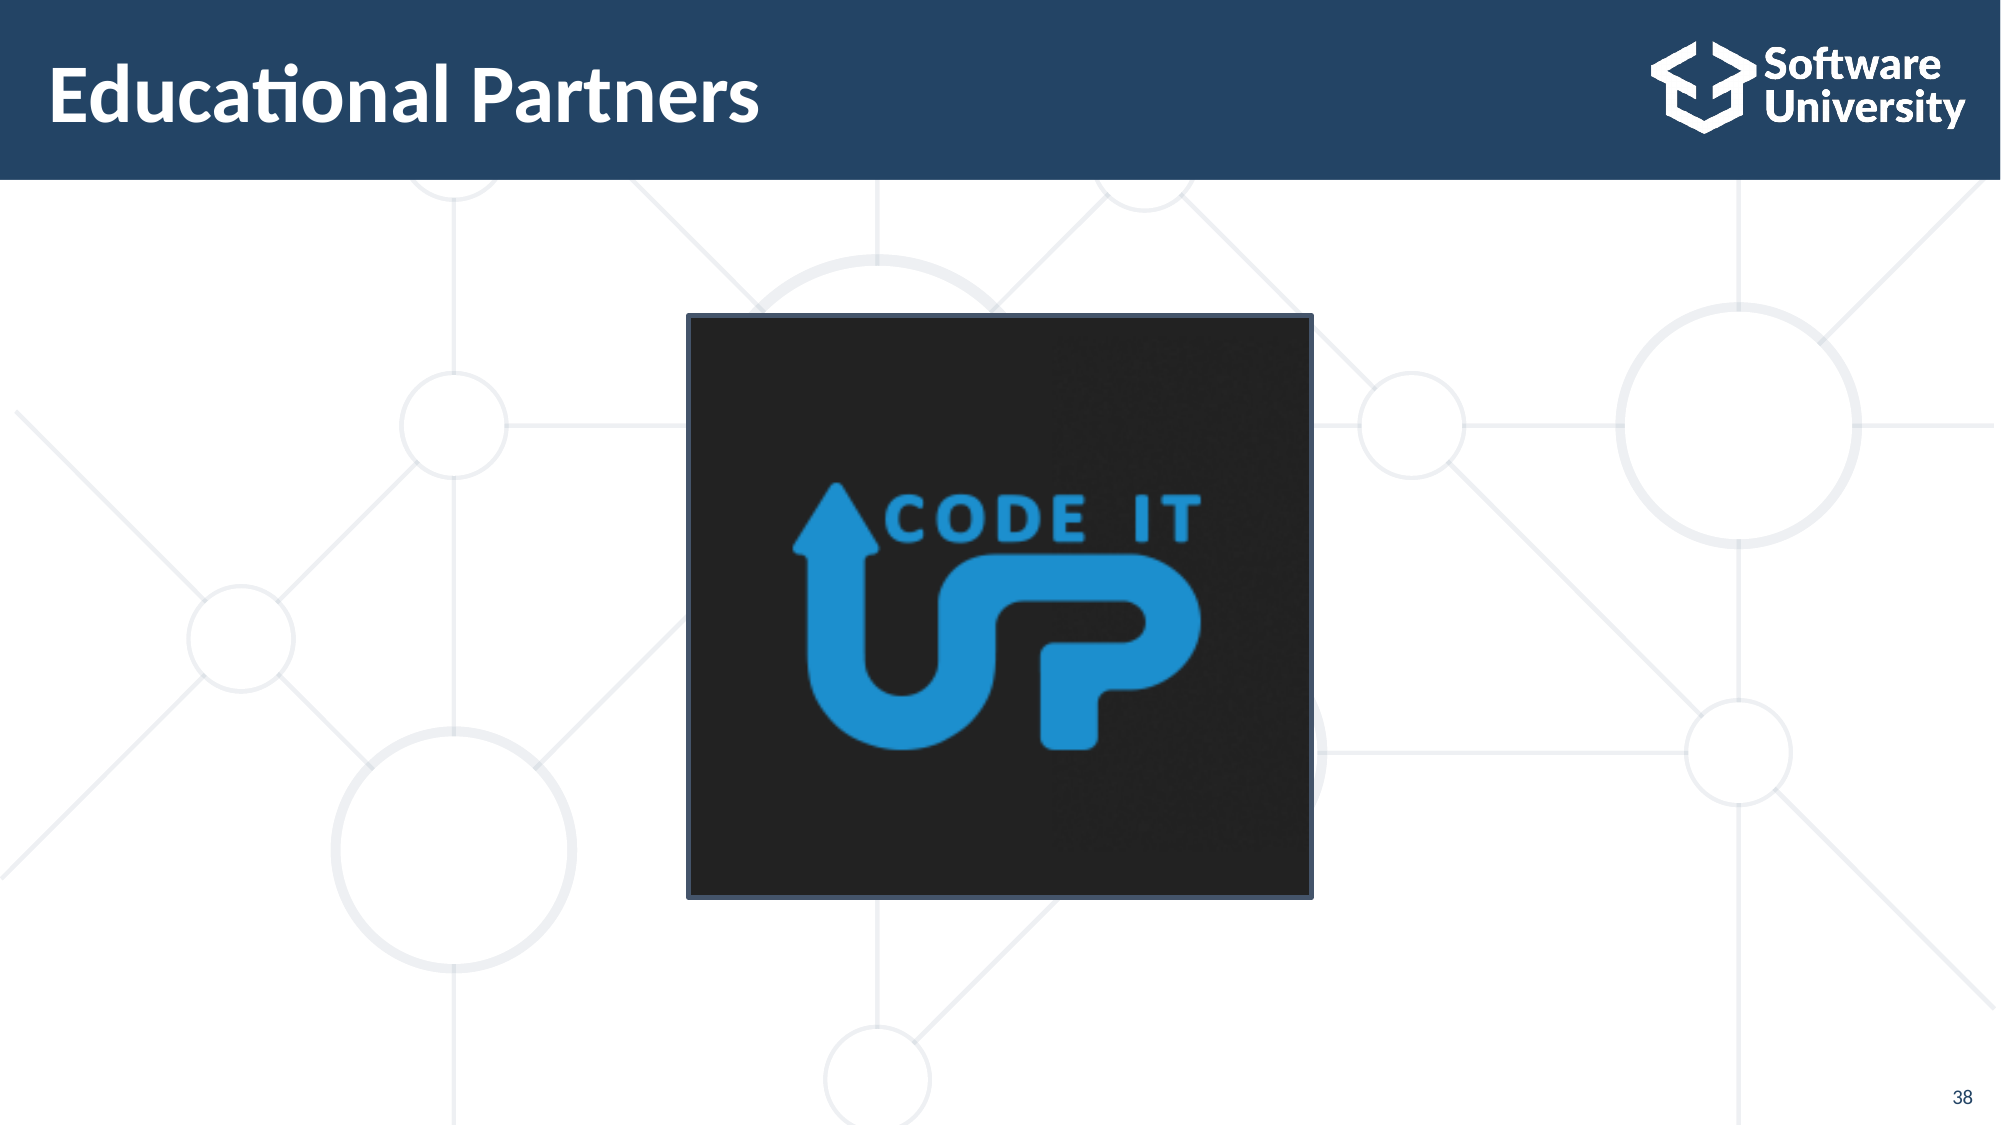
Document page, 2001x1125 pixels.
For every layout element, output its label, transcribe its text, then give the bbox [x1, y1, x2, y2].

picture [1651, 41, 1966, 134]
slide_number 38 [1927, 1067, 1989, 1117]
title Educational Partners [31, 16, 1625, 162]
picture [690, 317, 1310, 896]
